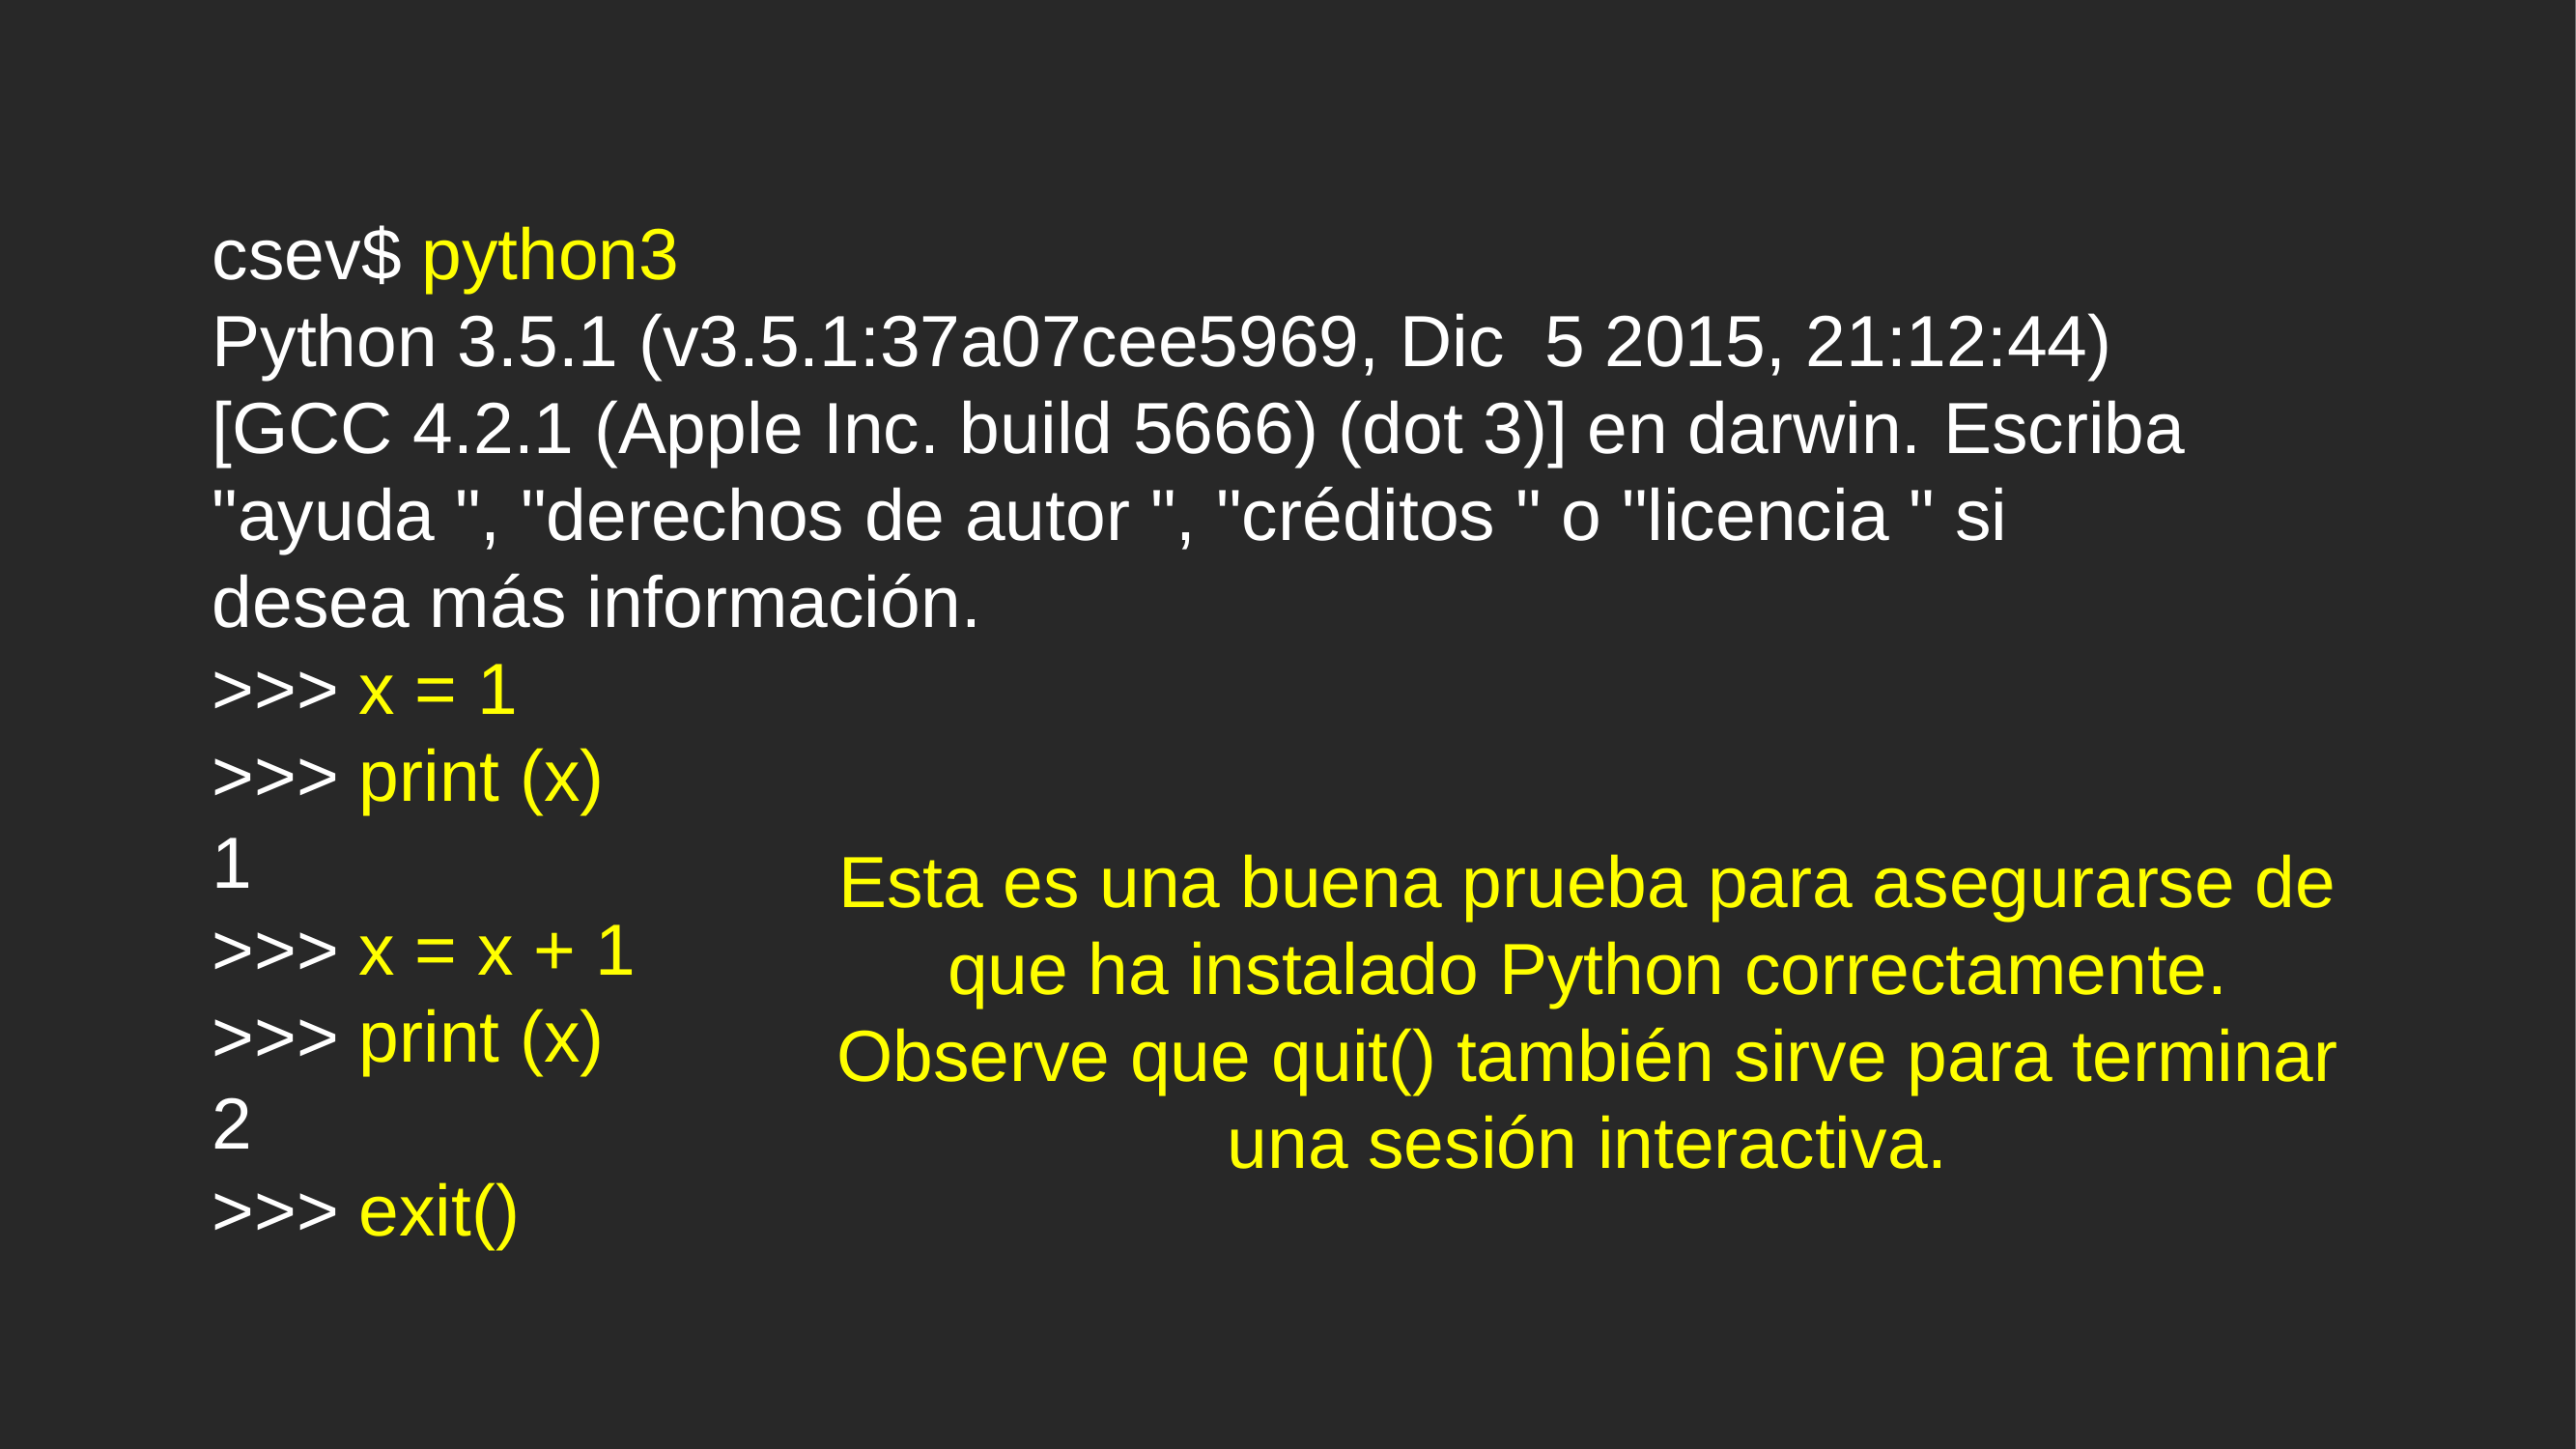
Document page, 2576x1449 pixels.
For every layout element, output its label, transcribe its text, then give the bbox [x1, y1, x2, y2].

text_box csev$ python3 Python 3.5.1 (v3.5.1:37a07cee5969, Dic 5 2015, 21:12:44) [GCC 4.2.1 (Apple Inc. build 5666) (dot 3)] en darwin. Escriba "ayuda ", "derechos de autor ", "créditos " o "licencia " si desea más información. >>> x = 1 >>> print (x) 1 >>> x = x + 1 >>> print (x) 2 >>> exit() [212, 245, 2214, 1212]
text_box Esta es una buena prueba para asegurarse de que ha instalado Python correctamente. Observe que quit() también sirve para terminar una sesión interactiva. [832, 877, 2344, 1142]
